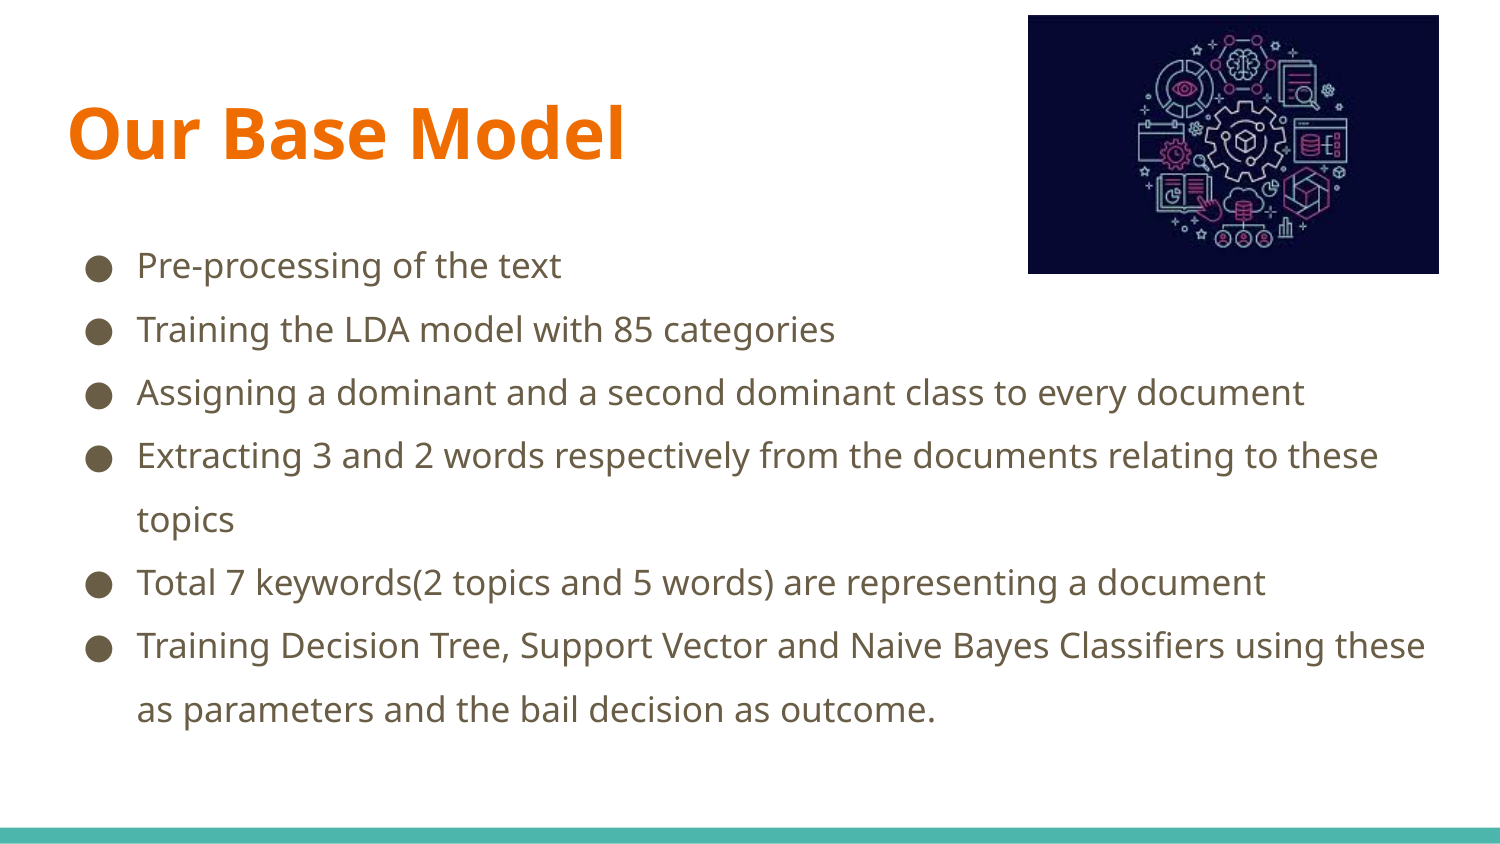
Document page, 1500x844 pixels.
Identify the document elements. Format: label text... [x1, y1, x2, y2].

title Our Base Model [1443, 72, 1449, 189]
title Our Base Model [51, 72, 1022, 189]
picture [1027, 15, 1439, 274]
list Pre-processing of the text Training the LDA model with 85 categories Assigning a dominant and a second dominant class to every document Extracting 3 and 2 words respectively from the documents relating to these topics Total 7 keywords(2 topics and 5 words) are representing a document Training Decision Tree, Support Vector and Naive Bayes Classifiers using these as parameters and the bail decision as outcome. [51, 207, 1449, 750]
